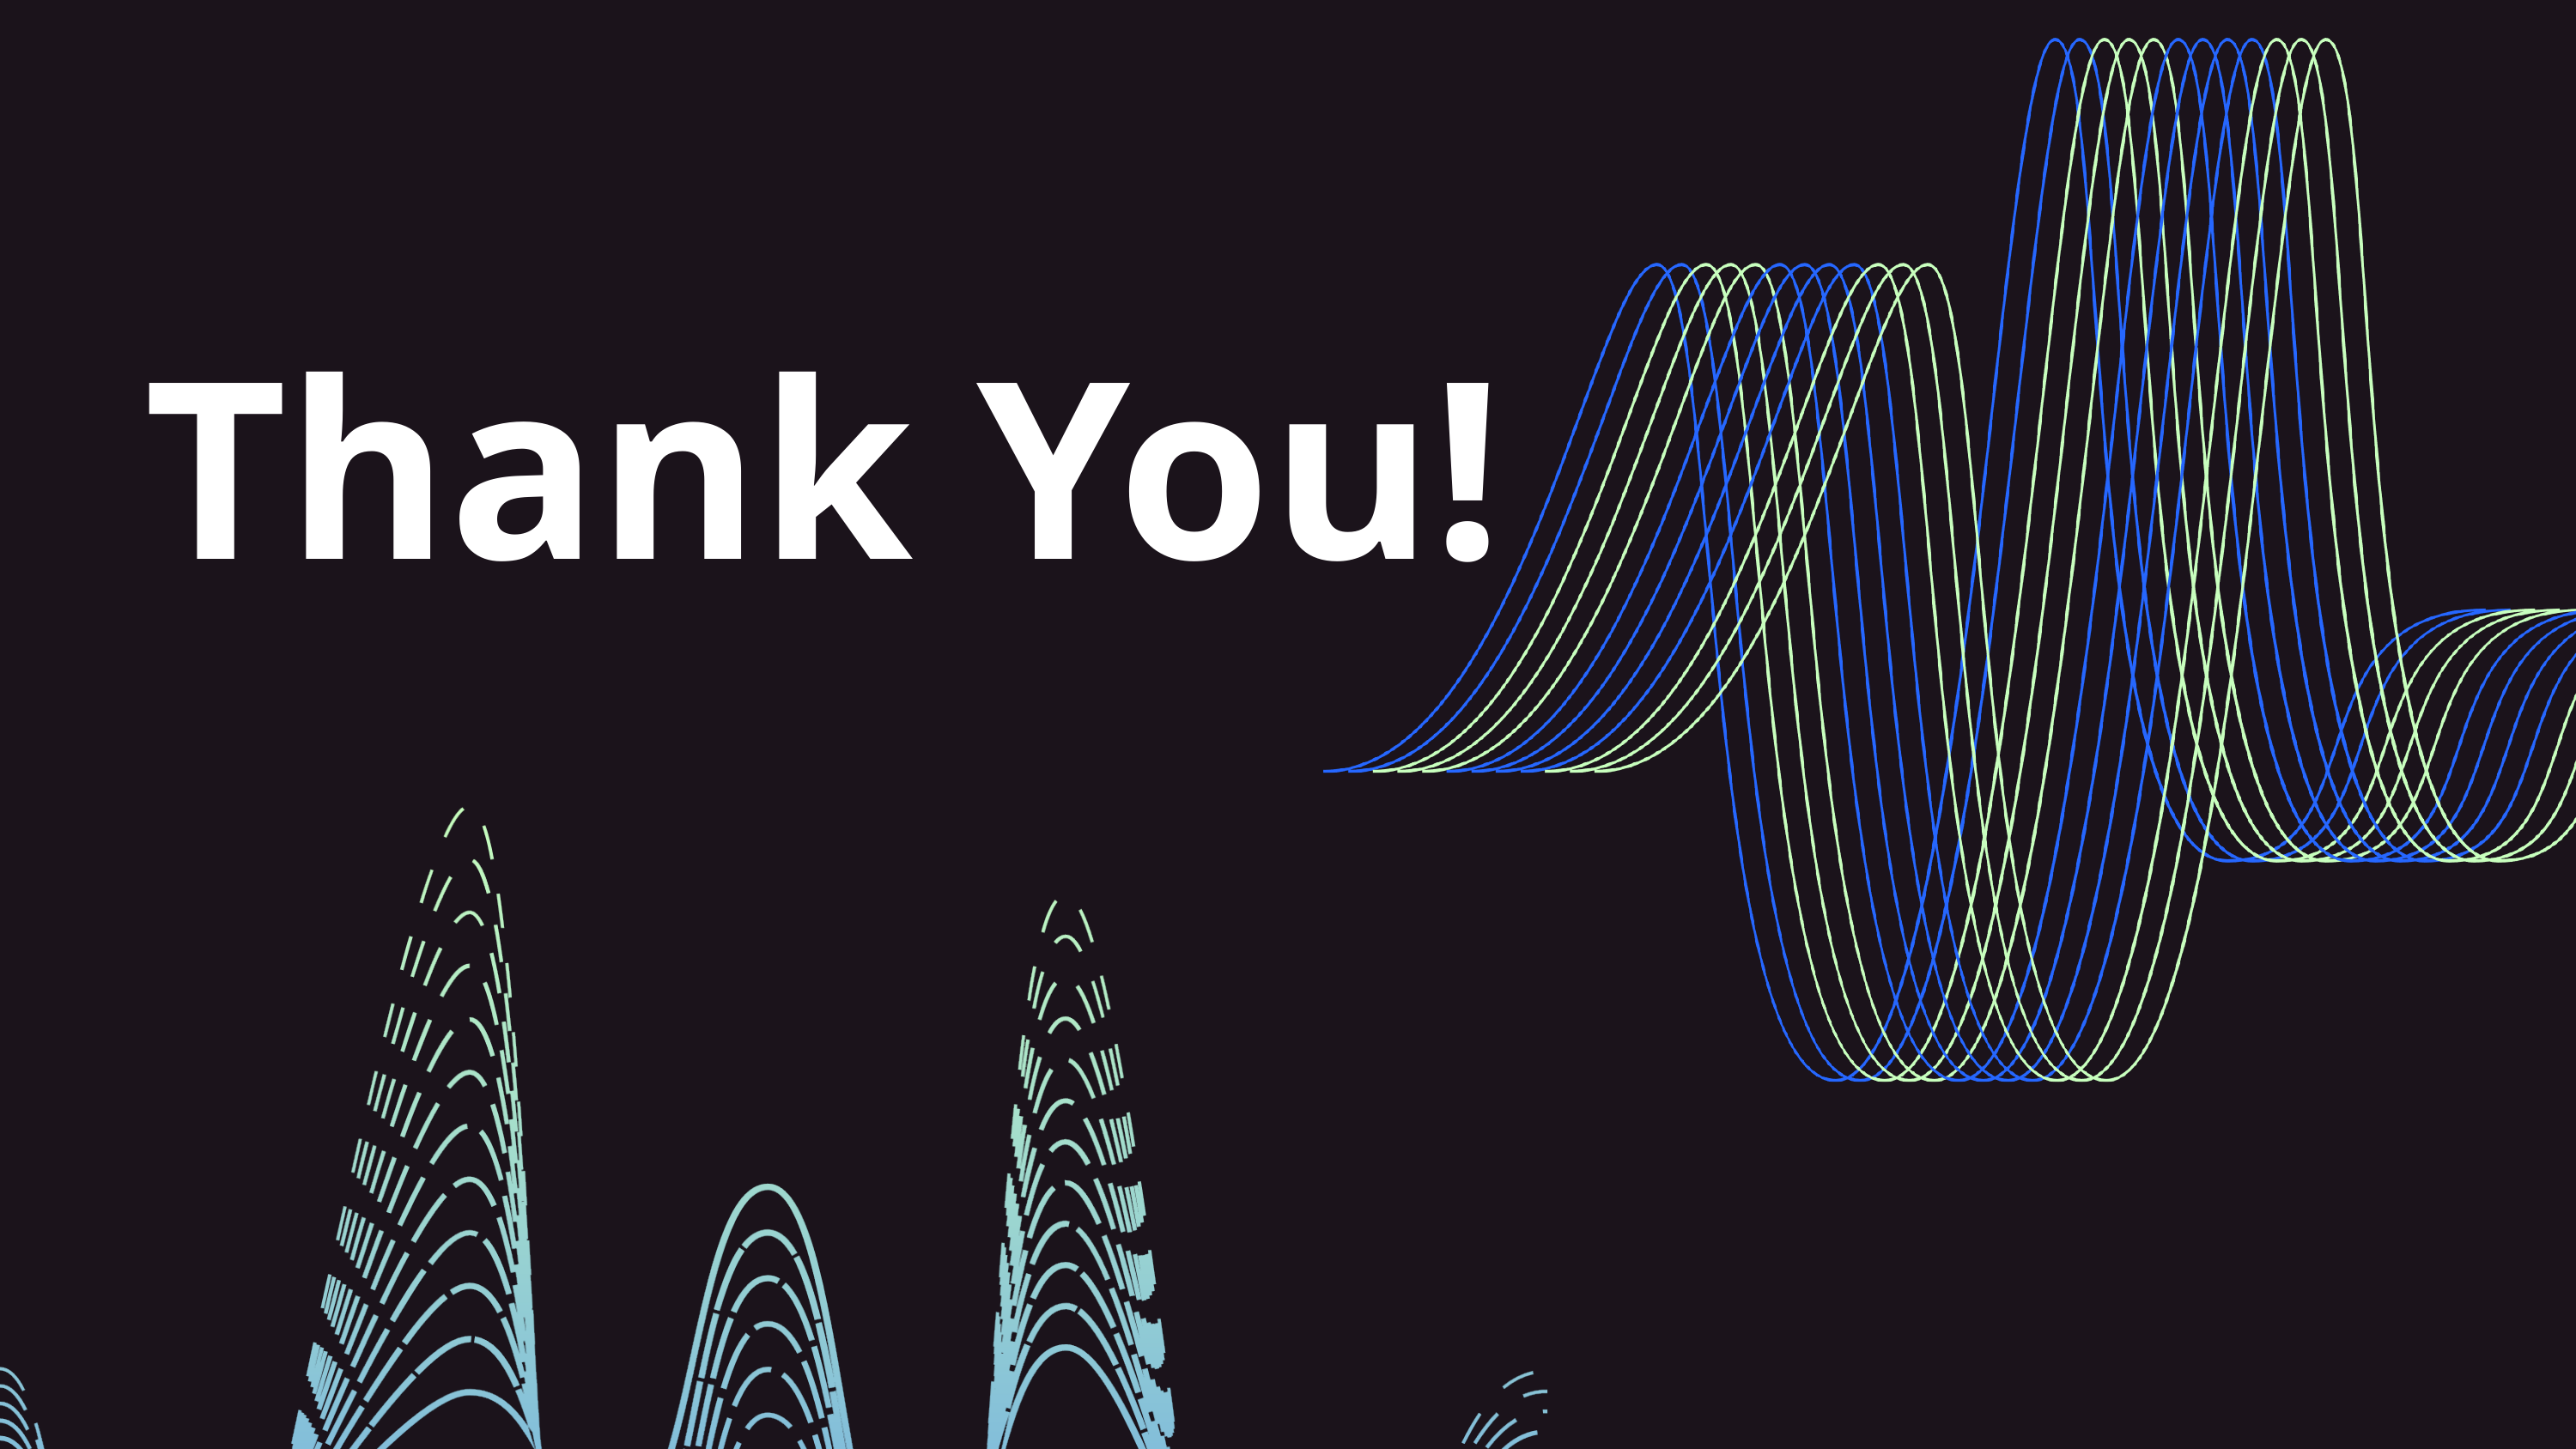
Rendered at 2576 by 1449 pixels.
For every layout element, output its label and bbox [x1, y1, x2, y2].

text_box [144, 344, 1638, 870]
text_box [1322, 38, 2576, 1082]
text_box [0, 806, 1548, 1449]
